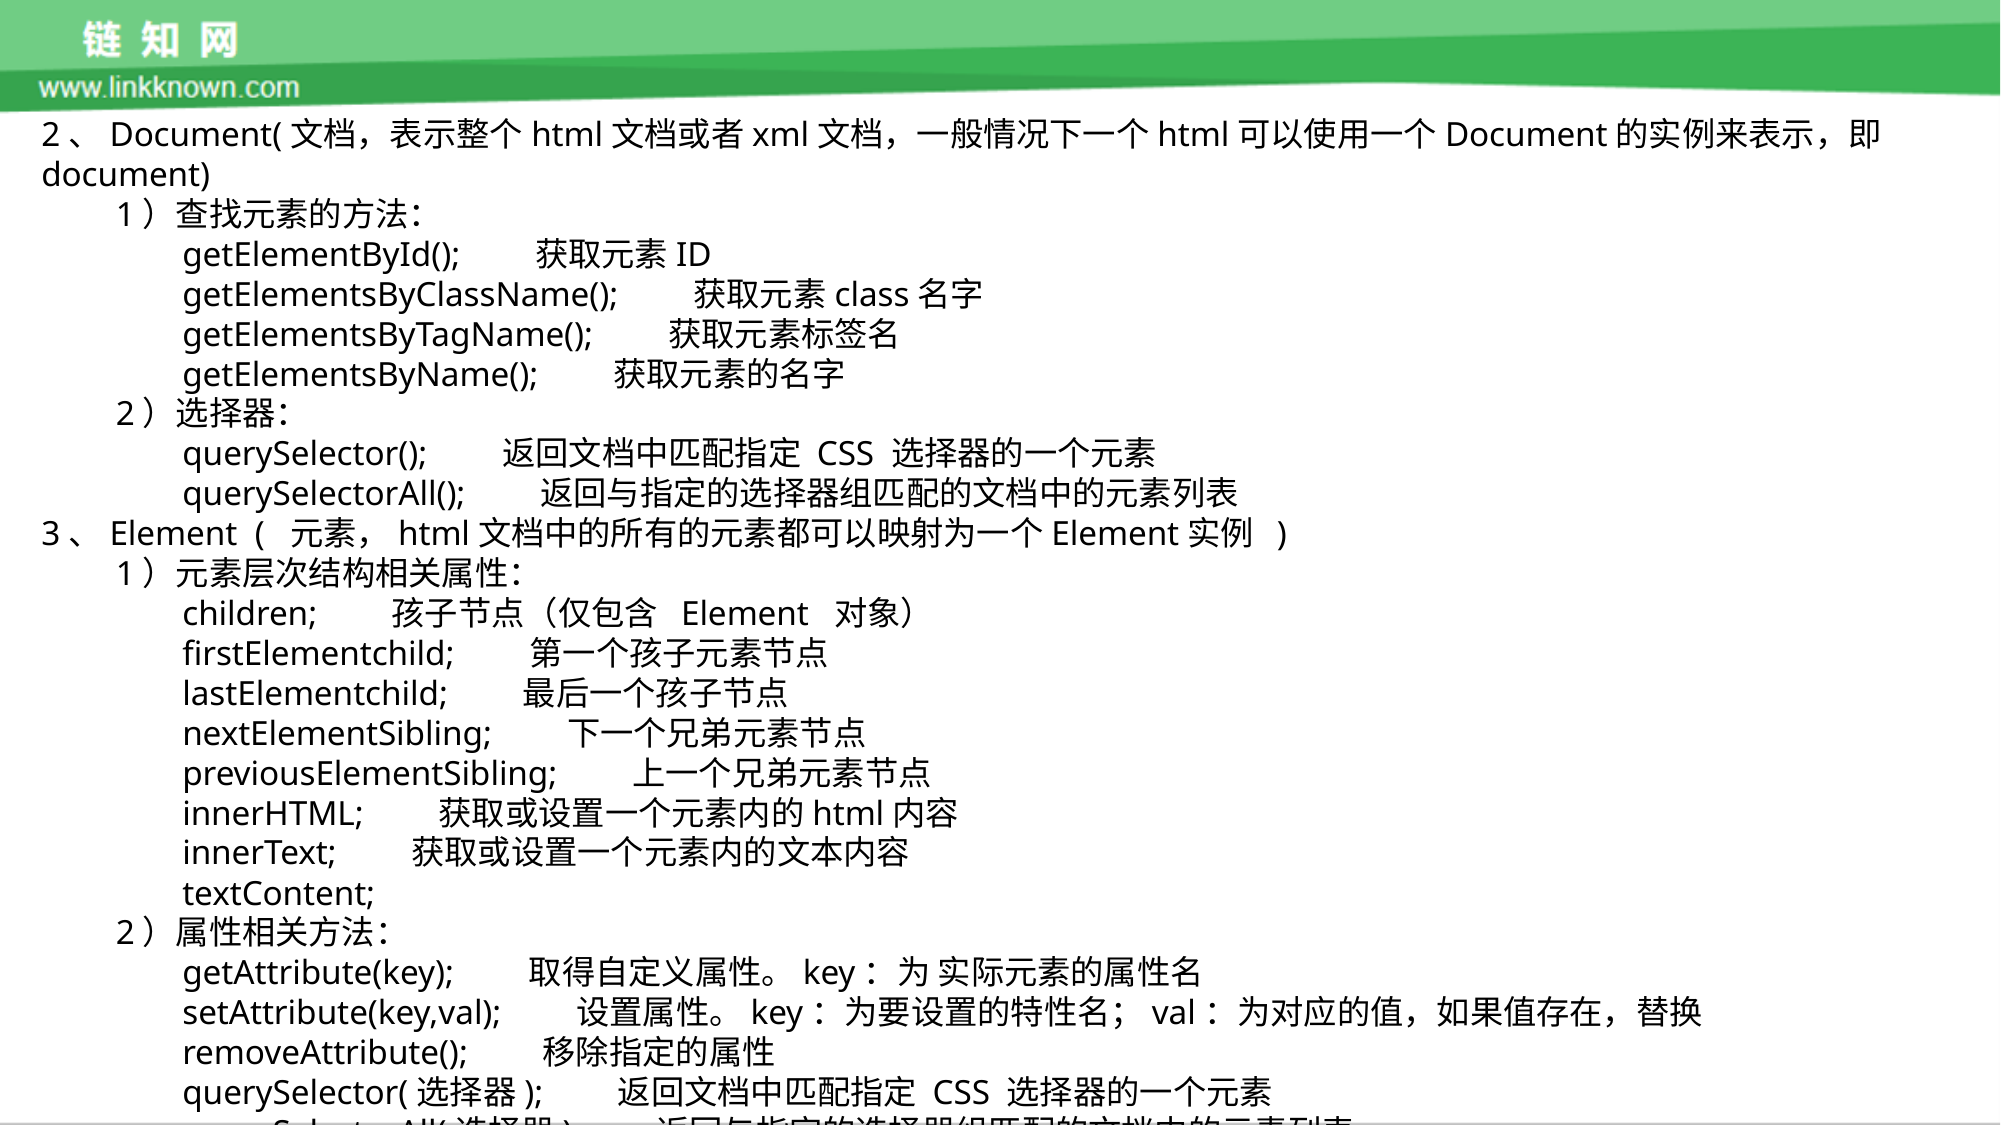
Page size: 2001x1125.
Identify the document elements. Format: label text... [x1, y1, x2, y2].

text_box 2、Document(文档，表示整个html文档或者xml文档，一般情况下一个html可以使用一个Document的实例来表示，即document) 1）查找元素的方法： getElementById(); 获取元素ID getElementsByClassName(); 获取元素class名字 getElementsByTagName(); 获取元素标签名 getElementsByName(); 获取元素的名字 2）选择器： querySelector(); 返回文档中匹配指定 CSS 选择器的一个元素 querySelectorAll(); 返回与指定的选择器组匹配的文档中的元素列表 3、Element ( 元素，html文档中的所有的元素都可以映射为一个Element实例 ) 1）元素层次结构相关属性： children; 孩子节点（仅包含 Element 对象） firstElementchild; 第一个孩子元素节点 lastElementchild; 最后一个孩子节点 nextElementSibling; 下一个兄弟元素节点 previousElementSibling; 上一个兄弟元素节点 innerHTML; 获取或设置一个元素内的html内容 innerText; 获取或设置一个元素内的文本内容 textContent; 2）属性相关方法： getAttribute(key); 取得自定义属性。key：为 实际元素的属性名 setAttribute(key,val); 设置属性。key：为要设置的特性名；val：为对应的值，如果值存在，替换 removeAttribute(); 移除指定的属性 querySelector(选择器); 返回文档中匹配指定 CSS 选择器的一个元素 querySelectorAll(选择器); 返回与指定的选择器组匹配的文档中的元素列表 [26, 105, 1972, 1125]
picture [0, 0, 2001, 1125]
